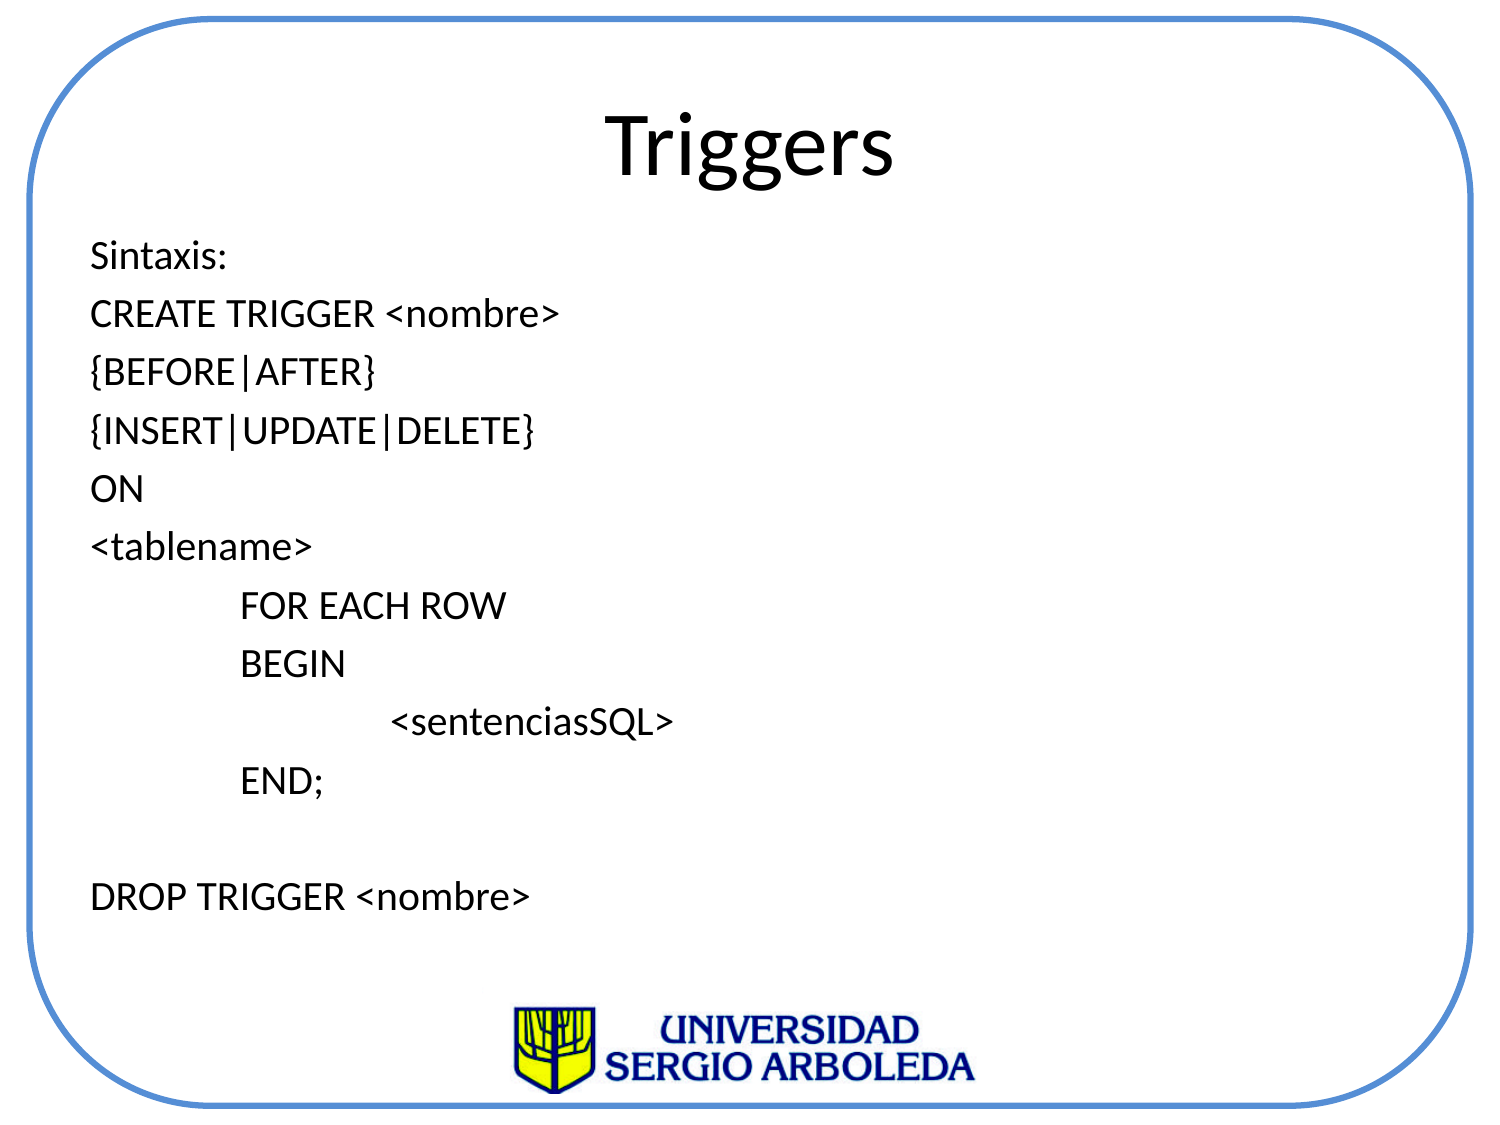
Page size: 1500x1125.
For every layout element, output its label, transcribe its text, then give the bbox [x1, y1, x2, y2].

picture [481, 987, 1018, 1095]
title Triggers [75, 45, 1425, 219]
list Sintaxis: CREATE TRIGGER <nombre> {BEFORE|AFTER} {INSERT|UPDATE|DELETE} ON <tablename> FOR EACH ROW BEGIN <sentenciasSQL> END; DROP TRIGGER <nombre> [75, 219, 1425, 1000]
text_box [27, 76, 1473, 1108]
text_box [113, 16, 1387, 45]
